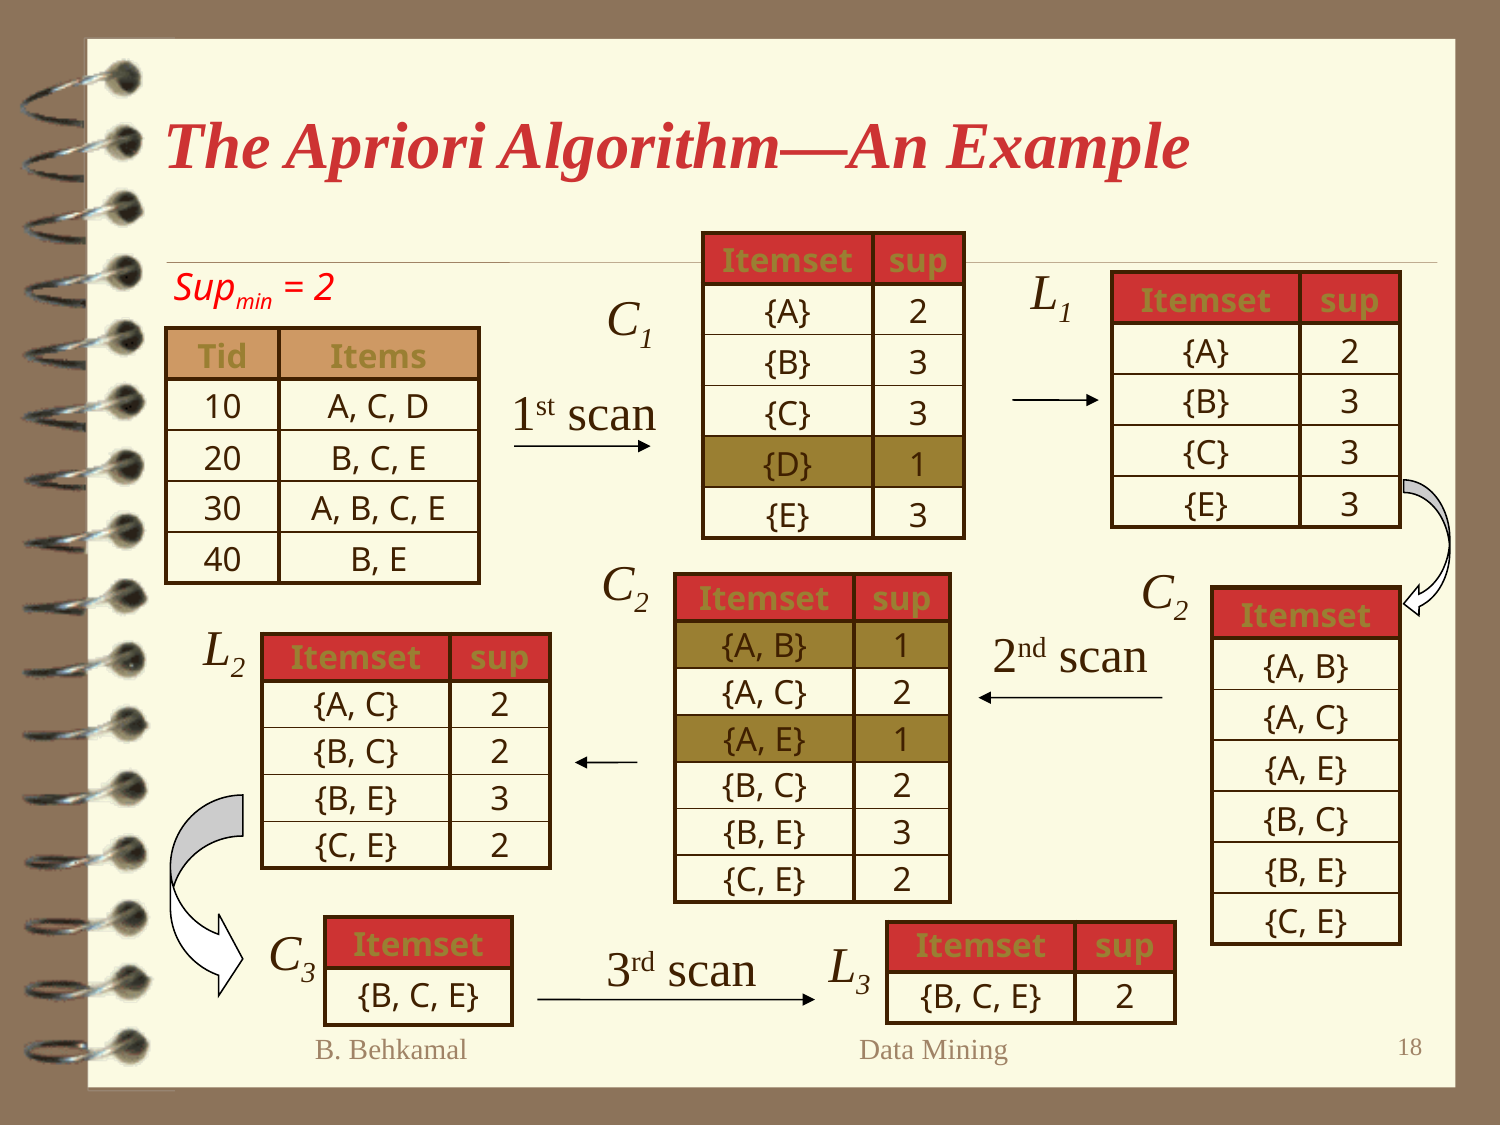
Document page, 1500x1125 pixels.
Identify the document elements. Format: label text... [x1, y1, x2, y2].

table_header Itemset [327, 919, 510, 966]
text_box [574, 756, 638, 769]
table_cell {A} [1114, 325, 1298, 373]
table_cell {A, C} [1214, 690, 1398, 739]
table_cell {B} [1114, 375, 1298, 424]
text_box [1012, 393, 1099, 407]
table_cell 2 [1302, 325, 1398, 373]
table_cell {A, C} [677, 669, 852, 714]
table_cell 2 [1077, 974, 1173, 1021]
table_header Itemset [889, 924, 1073, 970]
text_box 1st scan [496, 373, 672, 448]
table_cell 3 [1302, 375, 1398, 424]
table_cell {A} [705, 286, 871, 334]
table_cell 1 [856, 623, 948, 667]
text_box C2 [586, 542, 664, 626]
text_box C3 [253, 912, 331, 996]
table_cell {B, C} [677, 763, 852, 808]
table_cell {A, C} [264, 683, 448, 727]
table_cell {A, B} [677, 623, 852, 667]
table_cell 2 [875, 286, 962, 334]
table_cell A, B, C, E [281, 482, 477, 531]
table_header Itemset [1214, 590, 1398, 636]
table_header sup [452, 636, 548, 679]
text_box L1 [1015, 252, 1088, 336]
table_cell 30 [168, 482, 277, 531]
table_cell 20 [168, 431, 277, 480]
table_cell {B, C, E} [889, 974, 1073, 1021]
table_cell {B, E} [264, 775, 448, 821]
table_cell {B, E} [677, 809, 852, 854]
text_box C1 [591, 278, 669, 362]
table_header Itemset [1114, 274, 1298, 321]
table_cell 3 [452, 775, 548, 821]
text_box L3 [813, 924, 885, 1008]
table_cell {D} [705, 437, 871, 486]
footer Data Mining [699, 1022, 1124, 1076]
table_cell 3 [1302, 426, 1398, 475]
table_cell 3 [875, 488, 962, 536]
table_cell A, C, D [281, 381, 477, 429]
table_cell B, E [281, 533, 477, 581]
table_cell B, C, E [281, 431, 477, 480]
table_header sup [875, 235, 962, 282]
table_cell 2 [452, 822, 548, 866]
table_cell 2 [856, 669, 948, 714]
text_box C2 [1125, 550, 1204, 634]
text_box [514, 439, 651, 453]
table_header Itemset [677, 576, 852, 619]
table_cell 40 [168, 533, 277, 581]
table_cell 3 [875, 335, 962, 385]
text_box Supmin = 2 [158, 255, 447, 322]
table_cell 2 [856, 763, 948, 808]
table_cell {C, E} [677, 856, 852, 900]
table_cell {A, E} [1214, 741, 1398, 790]
table_cell 3 [875, 386, 962, 435]
picture [0, 0, 175, 1125]
table_cell {E} [1114, 477, 1298, 525]
table_cell {B, E} [1214, 843, 1398, 892]
table_cell 3 [1302, 477, 1398, 525]
text_box [170, 795, 243, 996]
table_cell {A, B} [1214, 640, 1398, 689]
table_cell {B, C, E} [327, 970, 510, 1022]
table_cell {C, E} [264, 822, 448, 866]
table_header sup [1077, 924, 1173, 970]
text_box [772, 993, 813, 1006]
table_cell {B} [705, 335, 871, 385]
table_header Itemset [264, 636, 448, 679]
text_box L2 [188, 607, 261, 691]
table_header Itemset [705, 235, 871, 282]
text_box 2nd scan [977, 615, 1163, 691]
table_cell {C} [705, 386, 871, 435]
table_header Items [281, 330, 477, 377]
table_header sup [856, 576, 948, 619]
table_cell 2 [452, 728, 548, 774]
text_box 3rd scan [591, 928, 772, 1004]
table_cell 1 [875, 437, 962, 486]
table_cell {E} [705, 488, 871, 536]
table_cell 2 [856, 856, 948, 900]
table_cell {C} [1114, 426, 1298, 475]
table_cell {B, C} [264, 728, 448, 774]
table_cell 10 [168, 381, 277, 429]
table_cell {B, C} [1214, 792, 1398, 841]
table_cell 2 [452, 683, 548, 727]
table_cell 1 [856, 716, 948, 761]
text_box [978, 691, 1163, 704]
text_box [1403, 479, 1450, 616]
slide_number 18 [1124, 1022, 1438, 1076]
table_cell 3 [856, 809, 948, 854]
table_header sup [1302, 274, 1398, 321]
table_header Tid [168, 330, 277, 377]
table_cell {A, E} [677, 716, 852, 761]
slide_number B. Behkamal [299, 1022, 613, 1076]
title The Apriori Algorithm—An Example [148, 91, 1428, 192]
table_cell {C, E} [1214, 894, 1398, 942]
